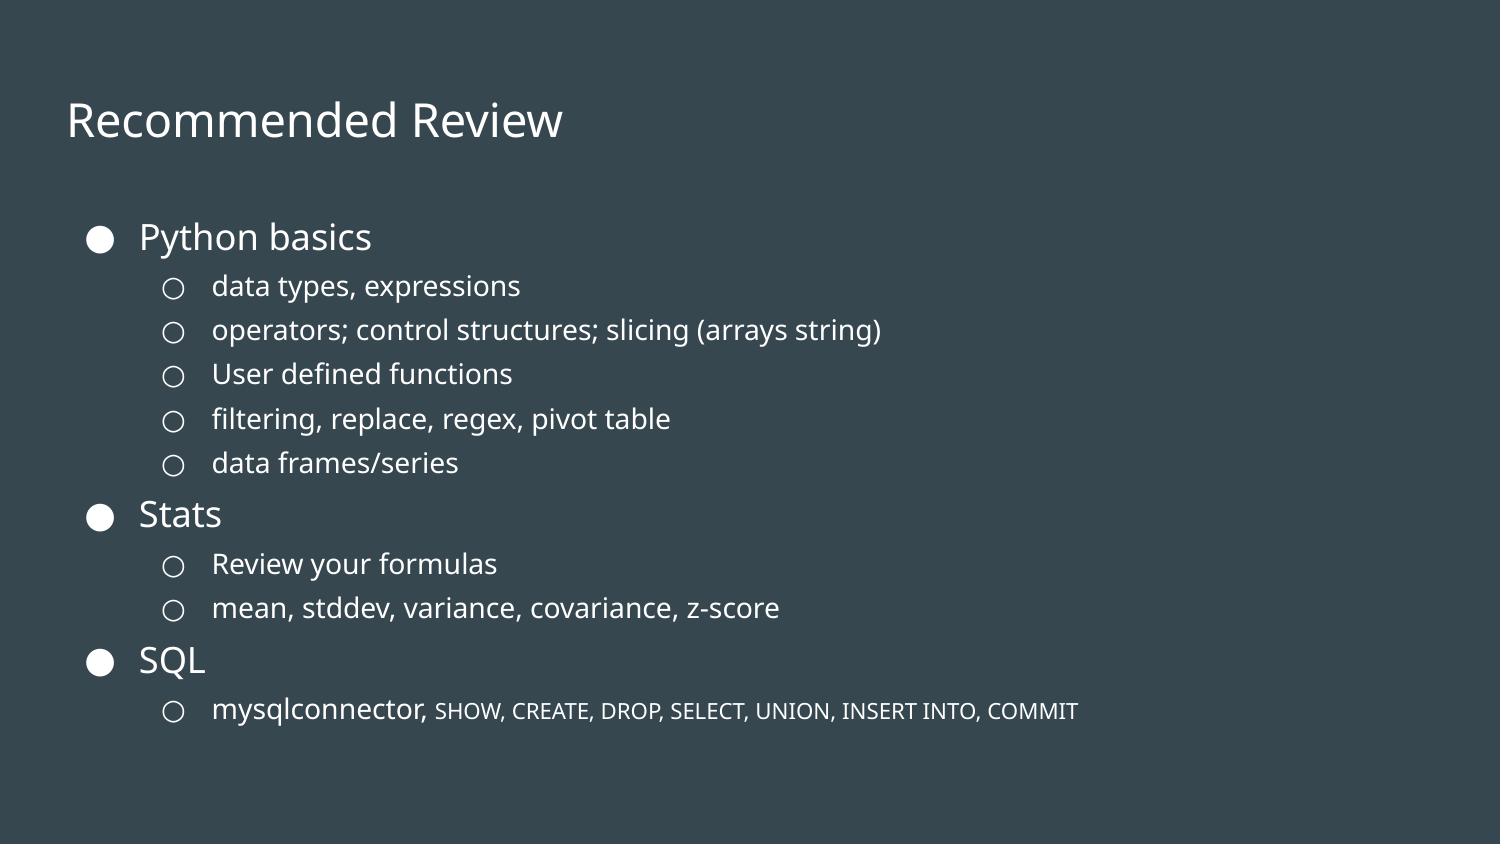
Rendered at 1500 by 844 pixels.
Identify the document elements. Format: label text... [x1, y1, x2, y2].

title Recommended Review [51, 72, 1449, 167]
list Python basics data types, expressions operators; control structures; slicing (arrays string) User defined functions filtering, replace, regex, pivot table data frames/series Stats Review your formulas mean, stddev, variance, covariance, z-score SQL mysqlconnector, SHOW, CREATE, DROP, SELECT, UNION, INSERT INTO, COMMIT [51, 189, 1449, 750]
